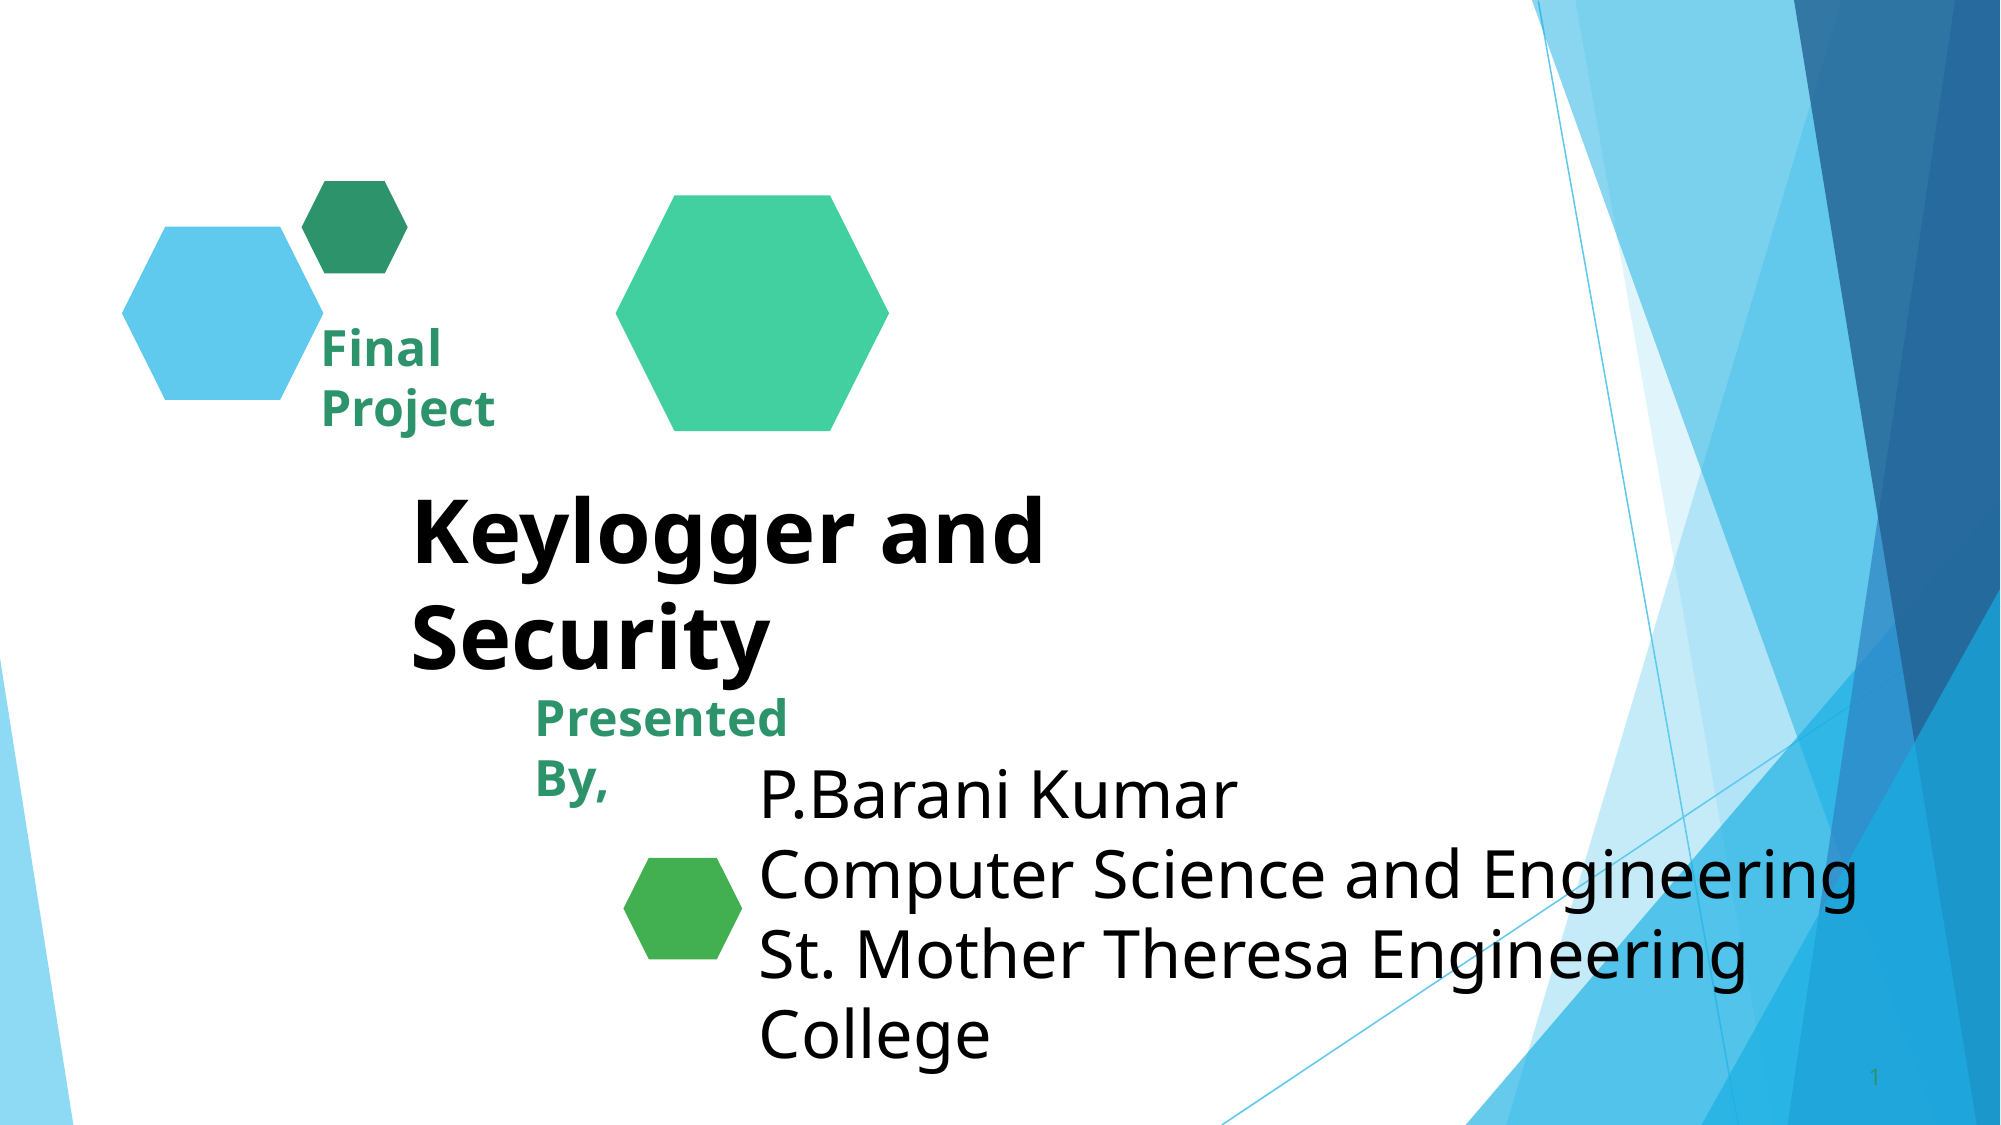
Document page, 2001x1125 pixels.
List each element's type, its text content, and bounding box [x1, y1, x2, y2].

text_box Keylogger and Security [408, 472, 1425, 688]
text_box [121, 180, 408, 401]
title P.Barani Kumar Computer Science and Engineering St. Mother Theresa Engineering College [231, 749, 1941, 1073]
text_box [615, 195, 890, 432]
text_box Final Project [318, 314, 624, 437]
text_box Presented By, [533, 684, 872, 807]
slide_number 1 [1862, 1061, 1888, 1125]
